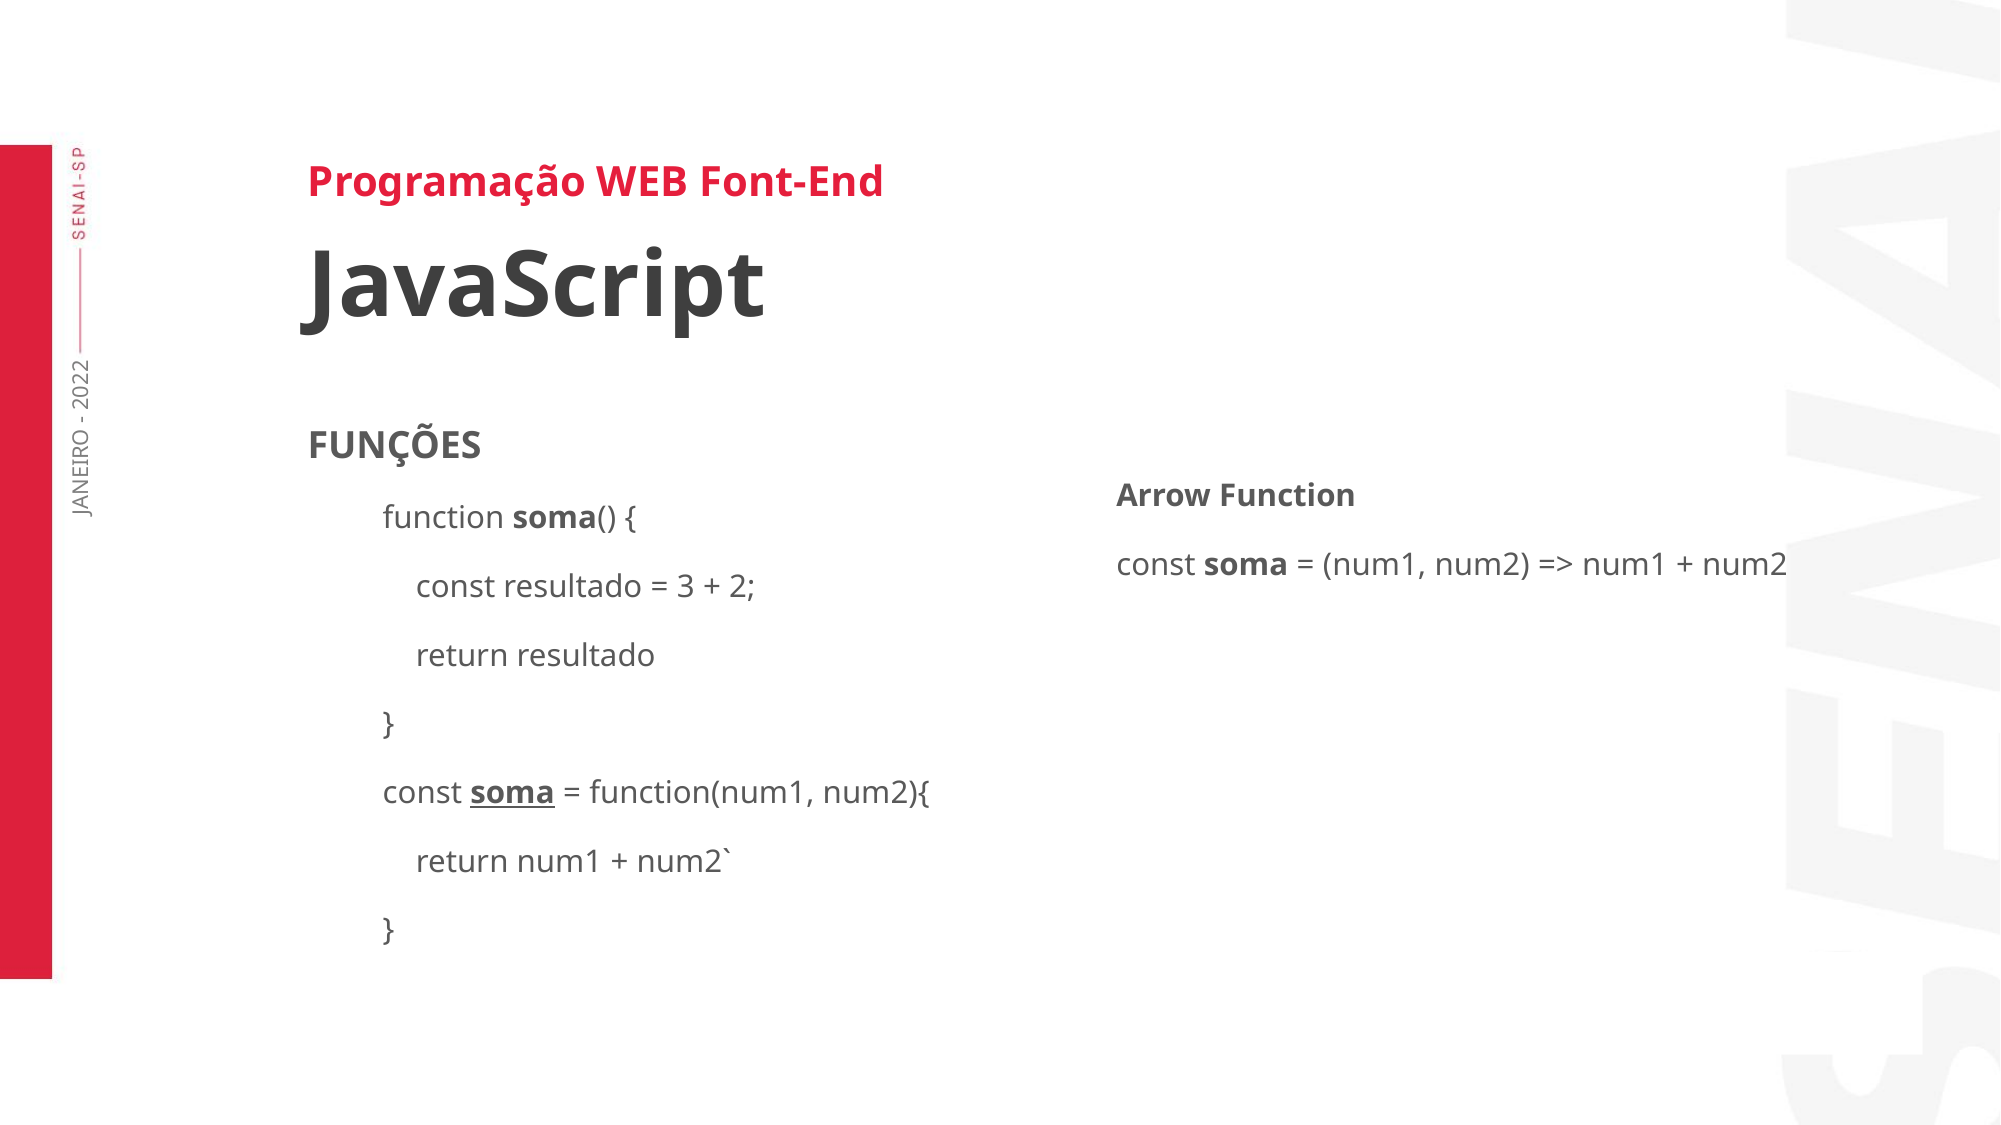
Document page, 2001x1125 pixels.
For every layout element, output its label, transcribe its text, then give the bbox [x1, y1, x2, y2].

list FUNÇÕES function soma() { const resultado = 3 + 2; return resultado } const soma = function(num1, num2){ return num1 + num2` } [292, 391, 1026, 990]
text_box Arrow Function const soma = (num1, num2) => num1 + num2 [1026, 391, 1835, 990]
list JANEIRO - 2022 [61, 345, 99, 570]
picture [0, 0, 2001, 1125]
list Programação WEB Font-End [292, 152, 1345, 207]
list JavaScript [292, 229, 1756, 346]
